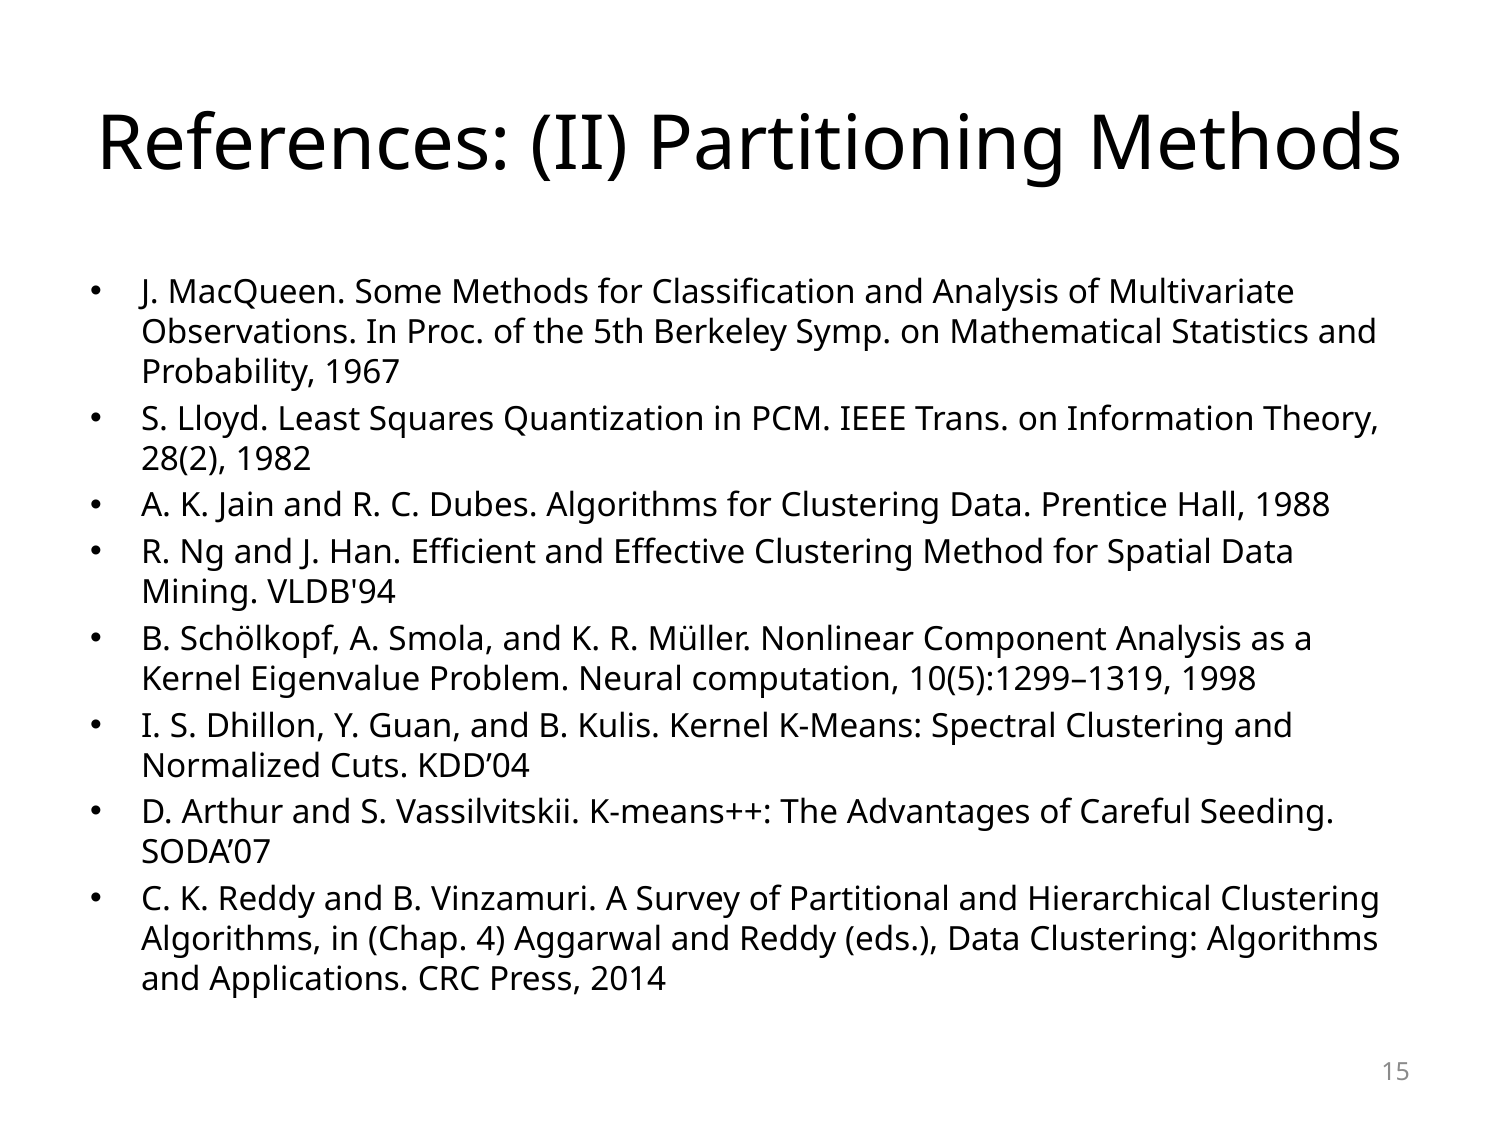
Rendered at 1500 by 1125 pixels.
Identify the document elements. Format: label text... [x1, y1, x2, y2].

slide_number 15 [1074, 1042, 1425, 1103]
list J. MacQueen. Some Methods for Classification and Analysis of Multivariate Observations. In Proc. of the 5th Berkeley Symp. on Mathematical Statistics and Probability, 1967 S. Lloyd. Least Squares Quantization in PCM. IEEE Trans. on Information Theory, 28(2), 1982 A. K. Jain and R. C. Dubes. Algorithms for Clustering Data. Prentice Hall, 1988 R. Ng and J. Han. Efficient and Effective Clustering Method for Spatial Data Mining. VLDB'94 B. Schölkopf, A. Smola, and K. R. Müller. Nonlinear Component Analysis as a Kernel Eigenvalue Problem. Neural computation, 10(5):1299–1319, 1998 I. S. Dhillon, Y. Guan, and B. Kulis. Kernel K-Means: Spectral Clustering and Normalized Cuts. KDD’04 D. Arthur and S. Vassilvitskii. K-means++: The Advantages of Careful Seeding. SODA’07 C. K. Reddy and B. Vinzamuri. A Survey of Partitional and Hierarchical Clustering Algorithms, in (Chap. 4) Aggarwal and Reddy (eds.), Data Clustering: Algorithms and Applications. CRC Press, 2014 [75, 262, 1425, 1005]
title References: (II) Partitioning Methods [75, 45, 1425, 233]
